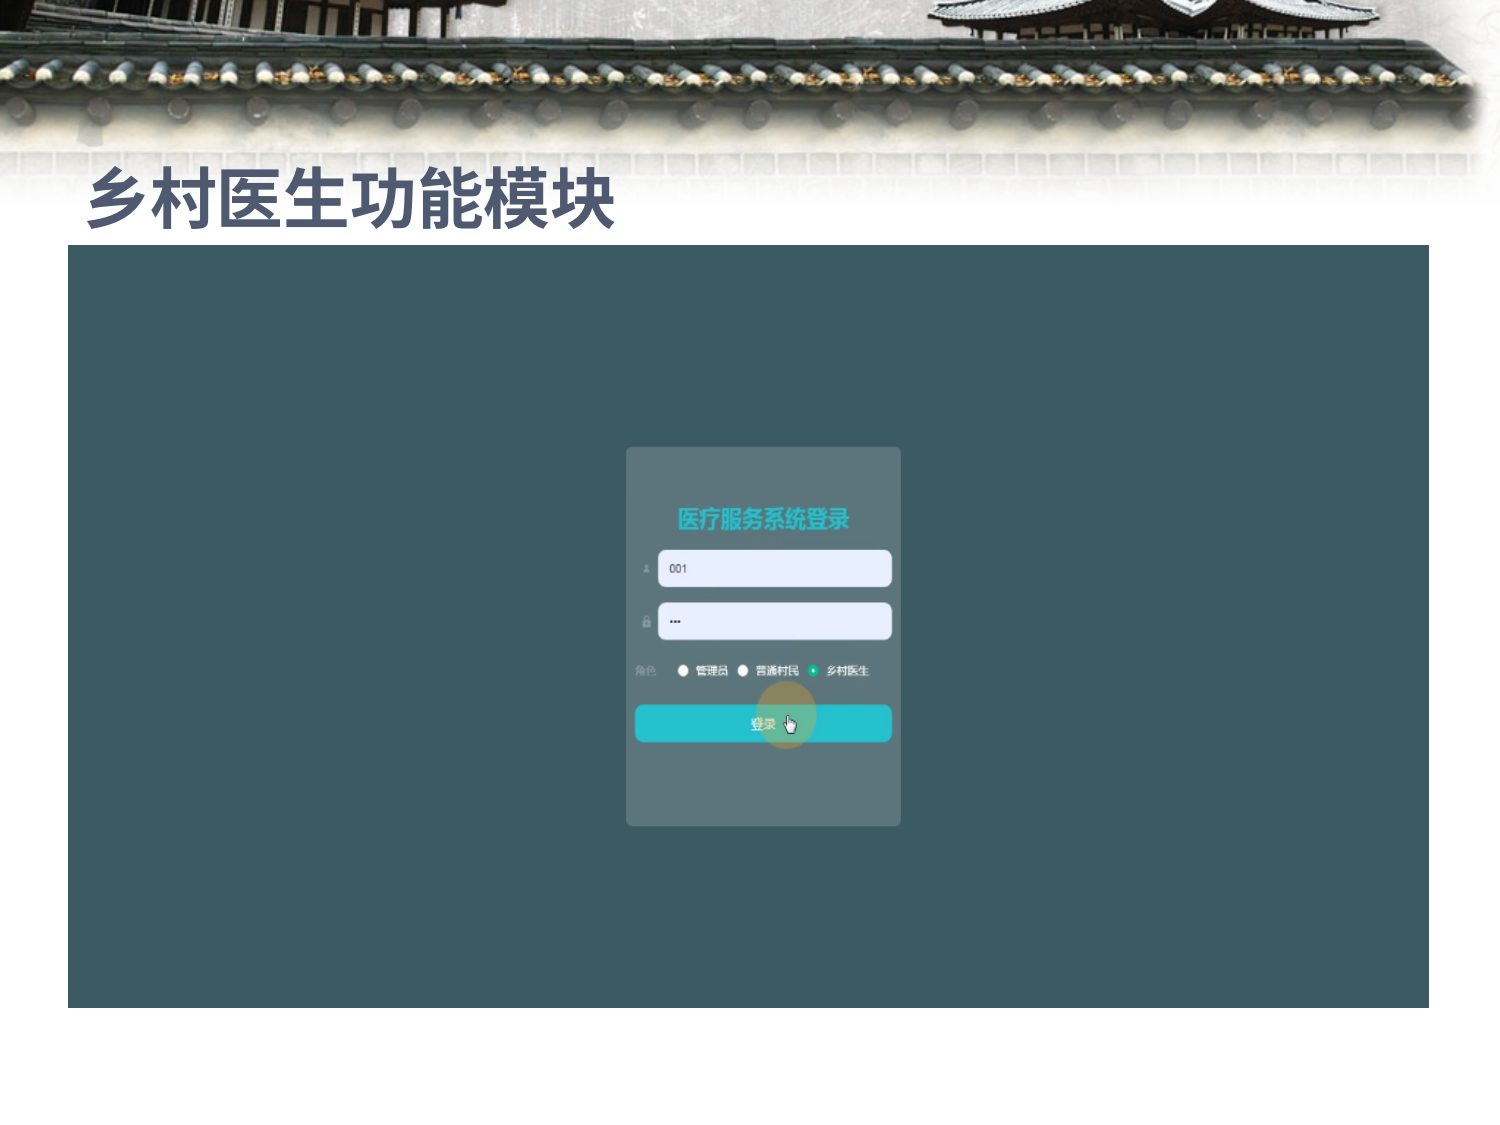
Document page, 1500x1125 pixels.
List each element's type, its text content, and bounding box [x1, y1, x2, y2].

picture [0, 0, 1500, 87]
picture [68, 245, 1429, 1008]
title 乡村医生功能模块 [68, 138, 1430, 247]
